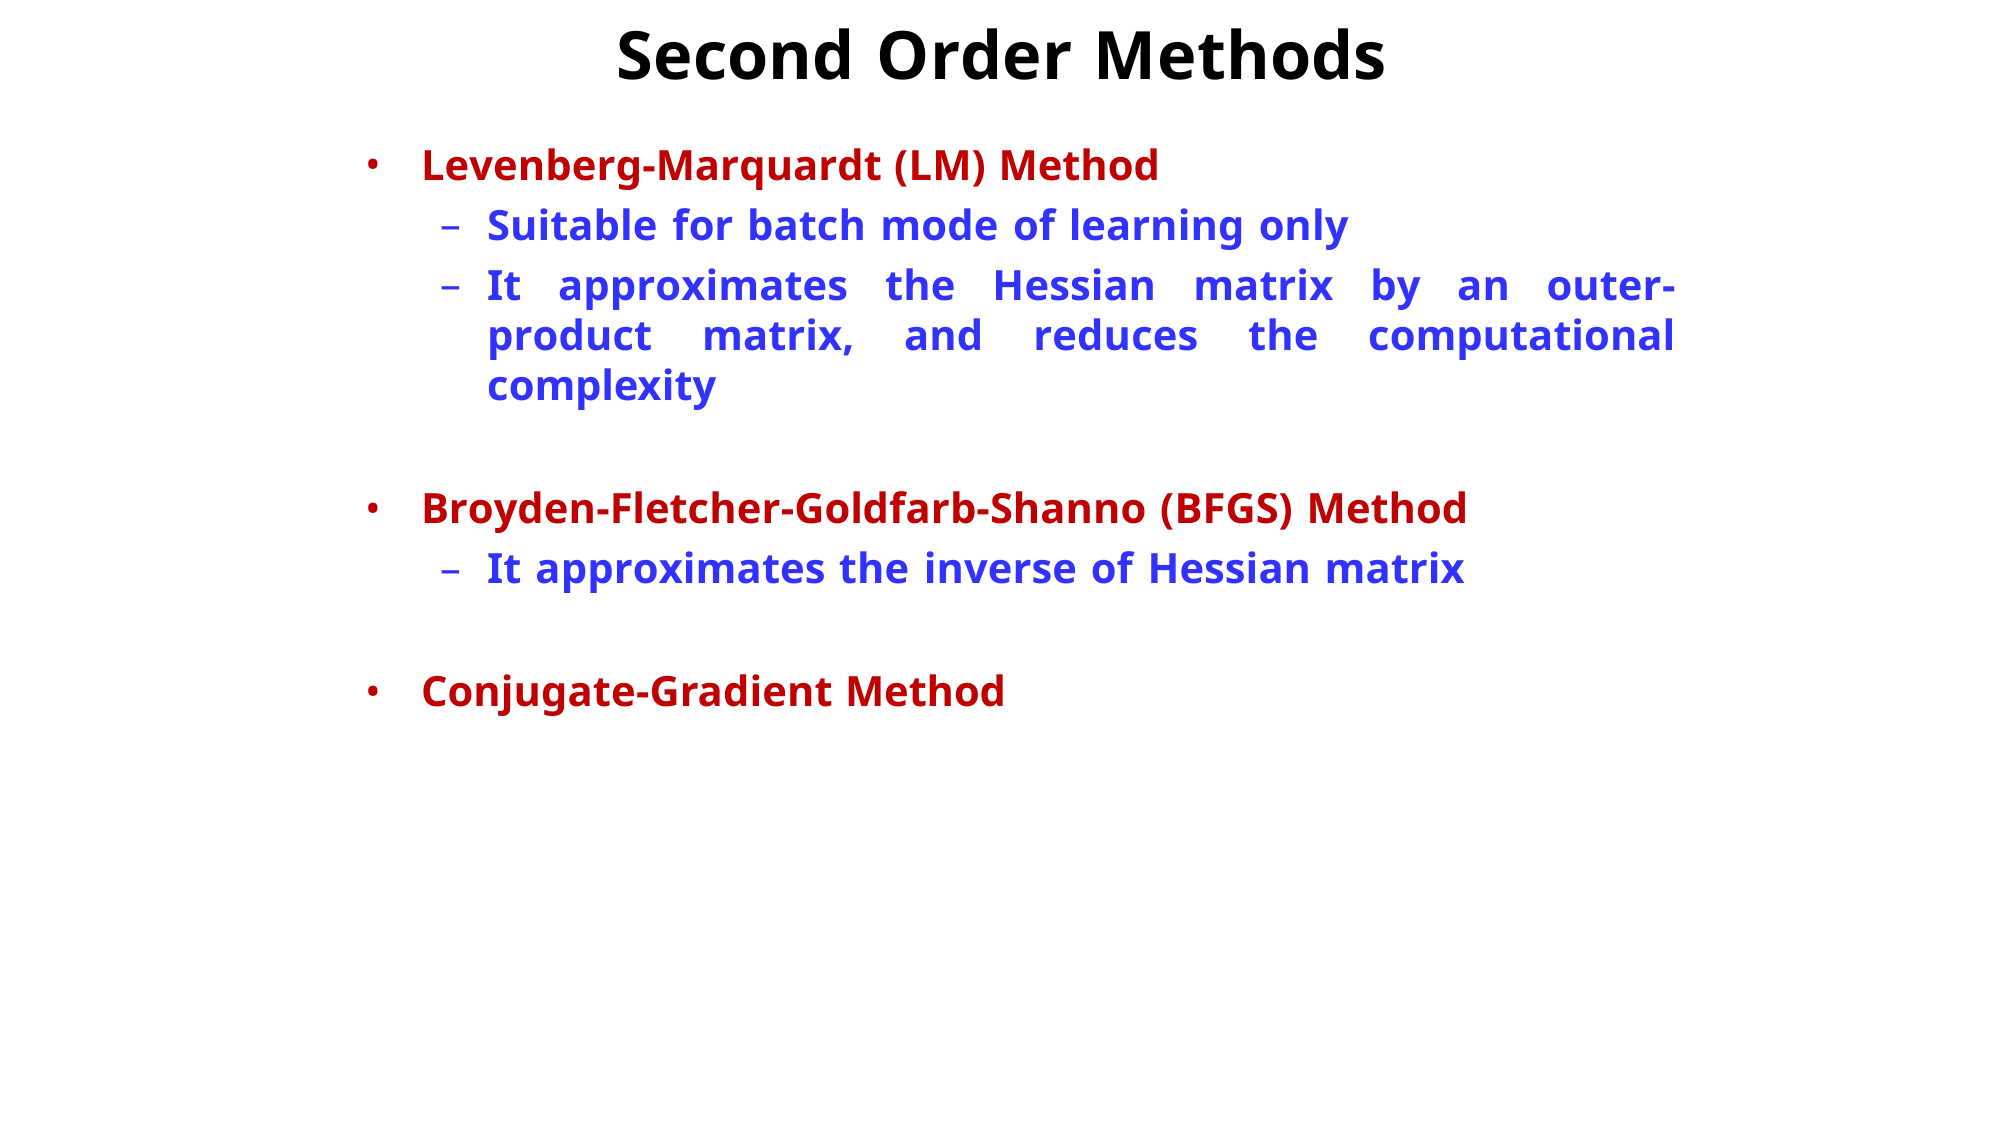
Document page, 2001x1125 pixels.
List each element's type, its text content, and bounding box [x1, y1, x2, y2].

text_box Levenberg-Marquardt (LM) Method Suitable for batch mode of learning only It approximates the Hessian matrix by an outer- product matrix, and reduces the computational complexity Broyden-Fletcher-Goldfarb-Shanno (BFGS) Method It approximates the inverse of Hessian matrix Conjugate-Gradient Method [363, 138, 1677, 716]
title Second Order Methods [317, 14, 2000, 203]
